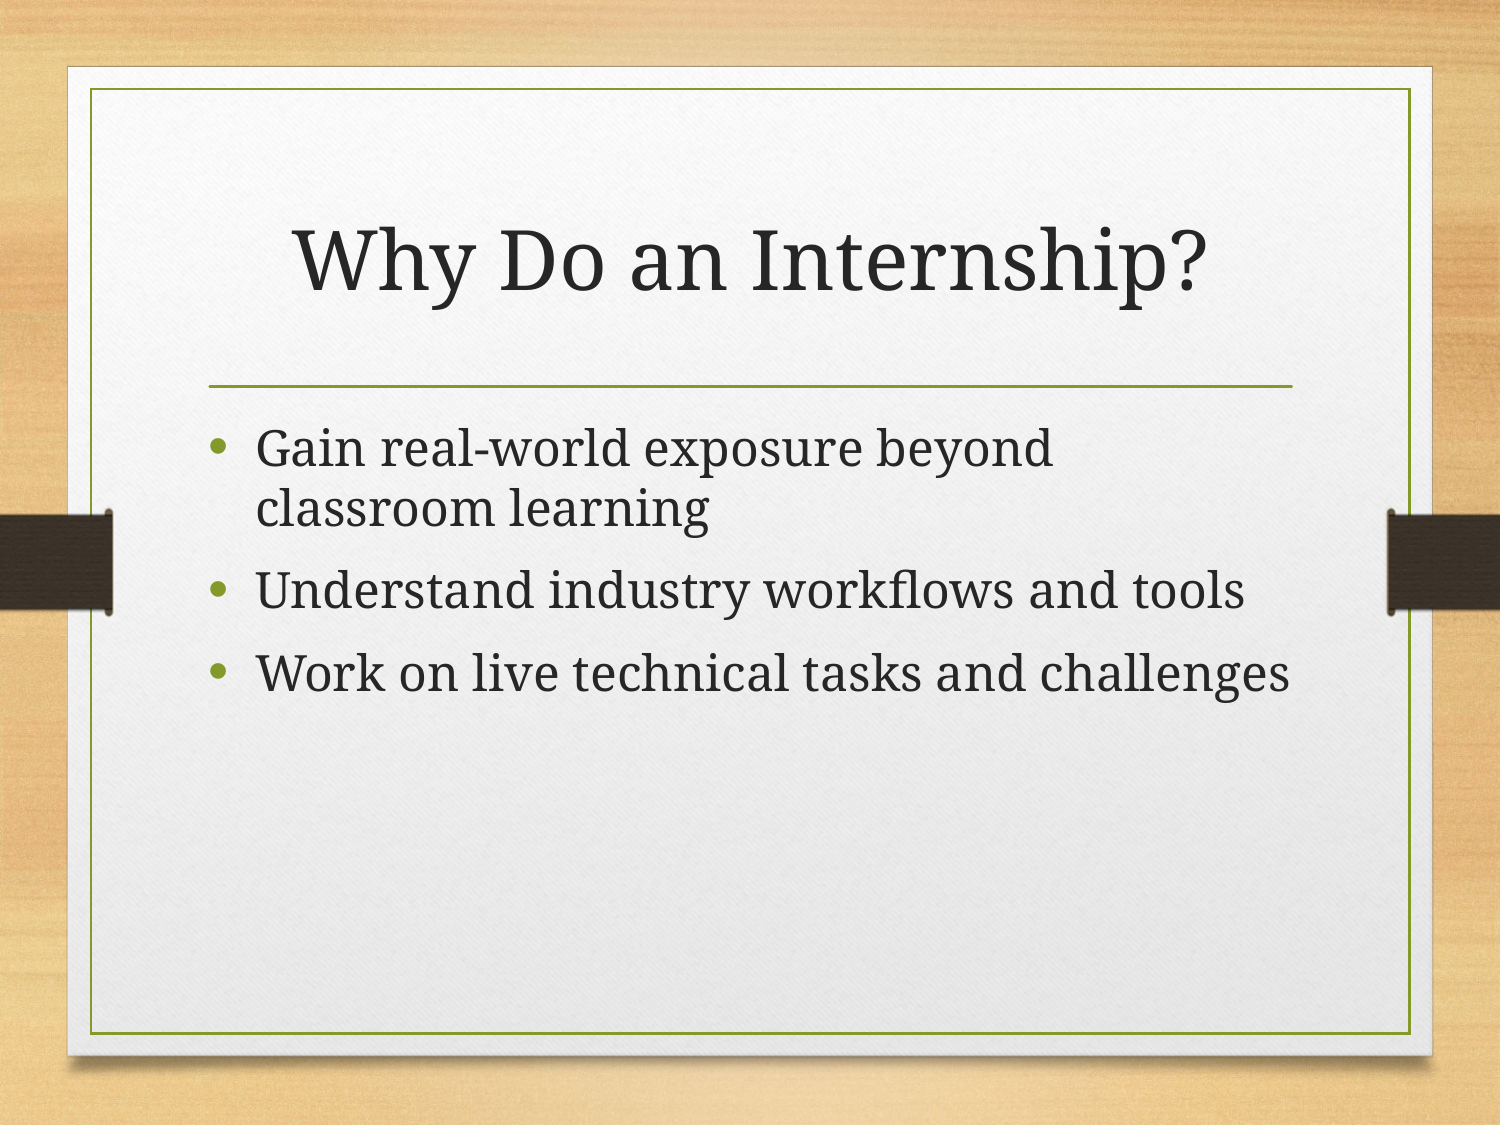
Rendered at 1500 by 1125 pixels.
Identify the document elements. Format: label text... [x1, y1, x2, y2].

title Why Do an Internship? [193, 150, 1309, 365]
picture [0, 0, 1500, 1125]
list Gain real-world exposure beyond classroom learning Understand industry workflows and tools Work on live technical tasks and challenges [193, 408, 1309, 974]
